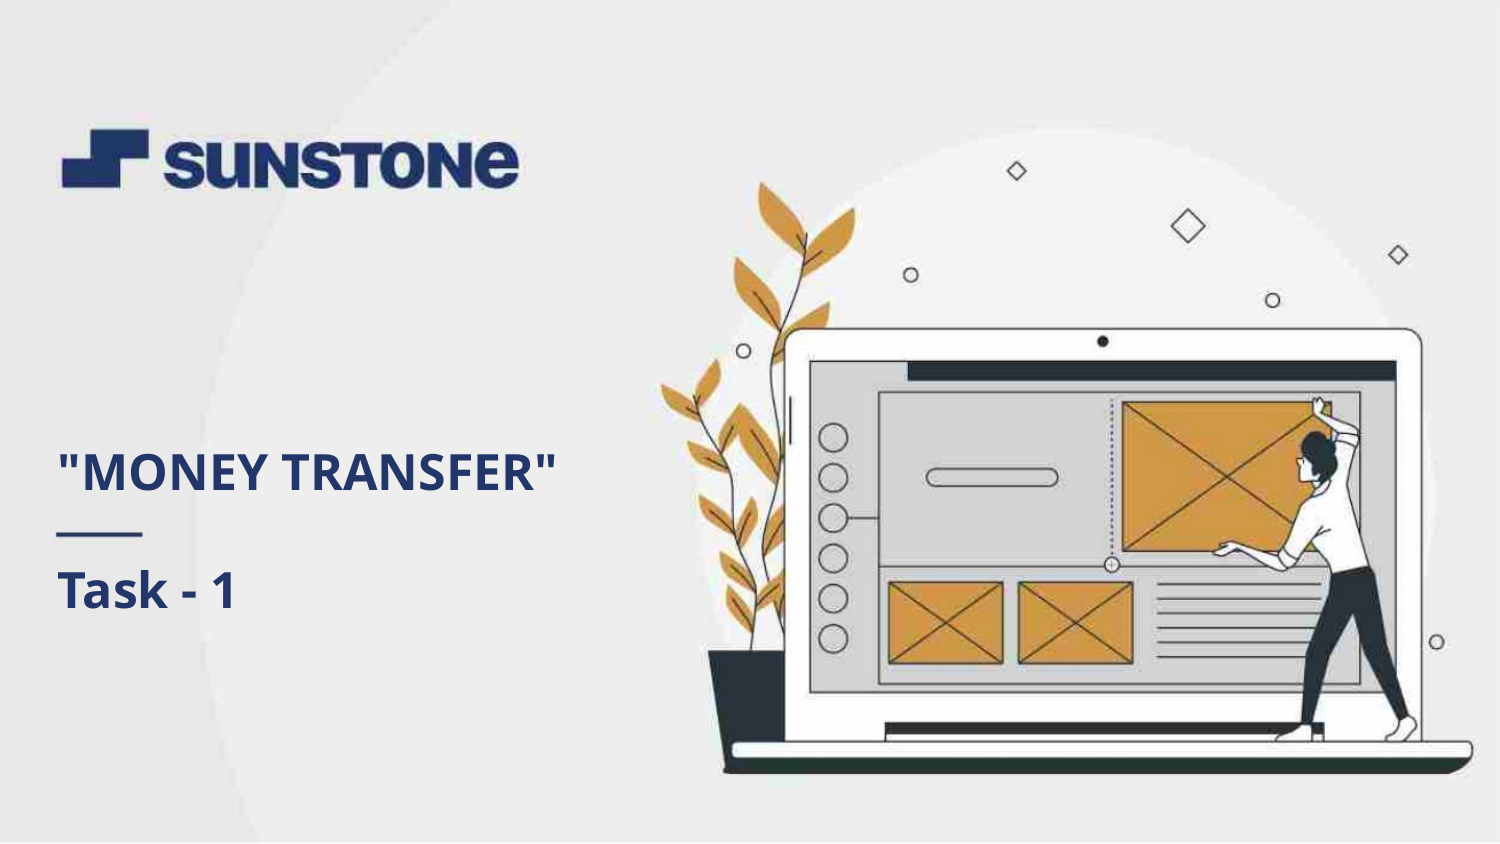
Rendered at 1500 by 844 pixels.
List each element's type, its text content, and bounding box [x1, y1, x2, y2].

text_box "MONEY TRANSFER" Task - 1 [57, 441, 603, 619]
text_box [0, 0, 1500, 844]
